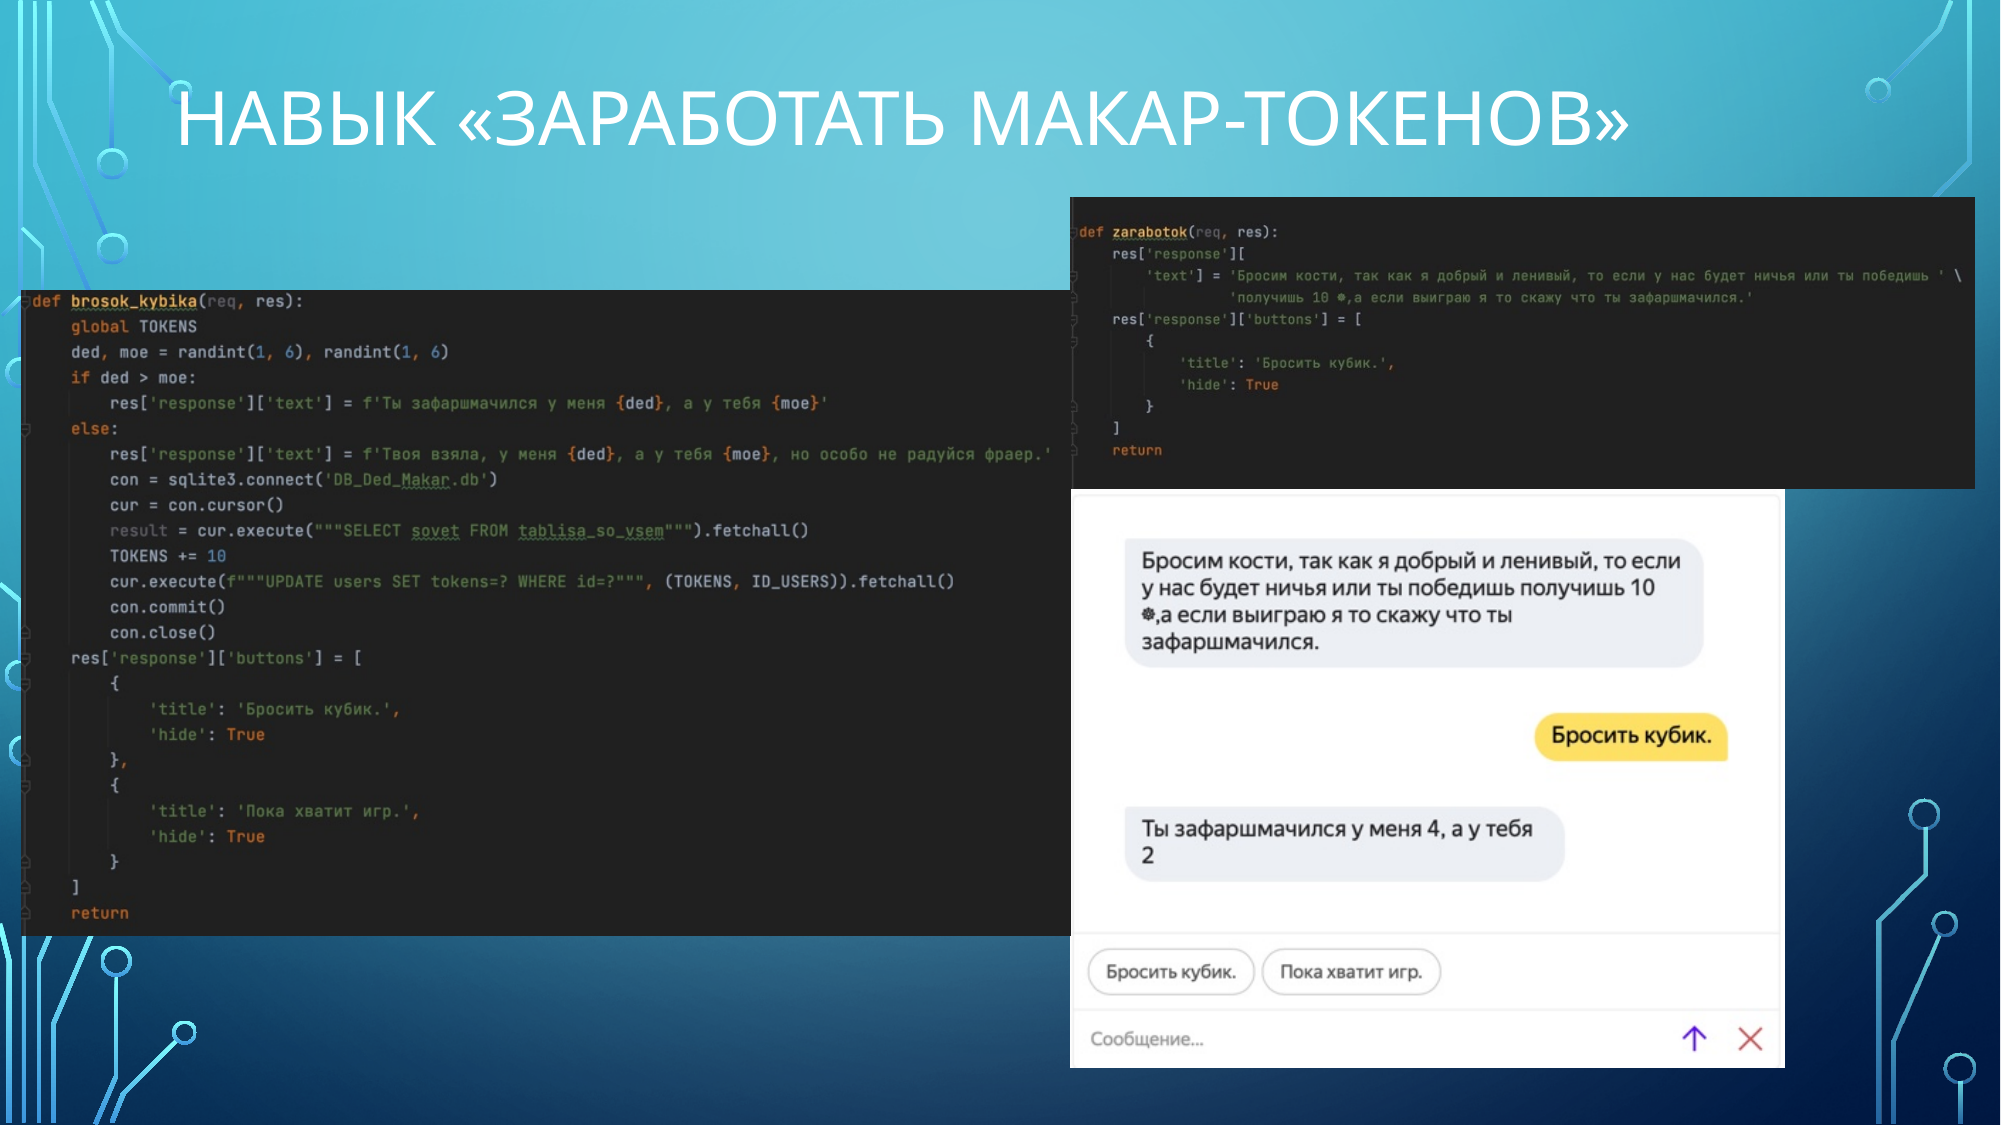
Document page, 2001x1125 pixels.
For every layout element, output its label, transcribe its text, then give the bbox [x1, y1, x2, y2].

picture [20, 197, 1975, 937]
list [1069, 490, 1785, 1068]
title Навык «Заработать Макар-токенов» [159, 0, 1785, 243]
